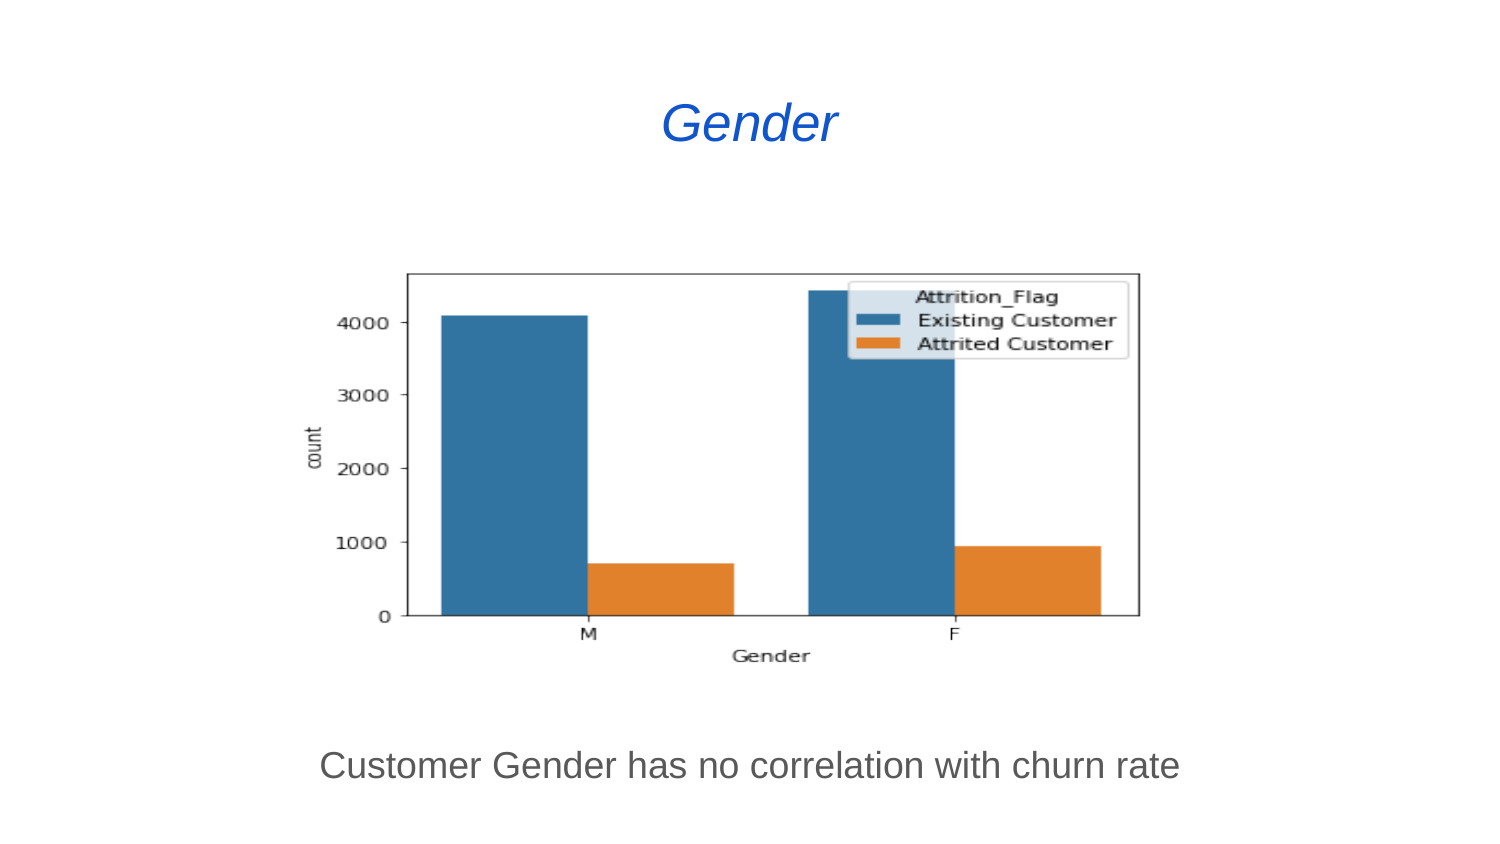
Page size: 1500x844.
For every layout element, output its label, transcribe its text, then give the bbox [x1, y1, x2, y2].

list Customer Gender has no correlation with churn rate [51, 189, 1449, 815]
picture [289, 264, 1152, 675]
title Gender [51, 72, 1449, 167]
